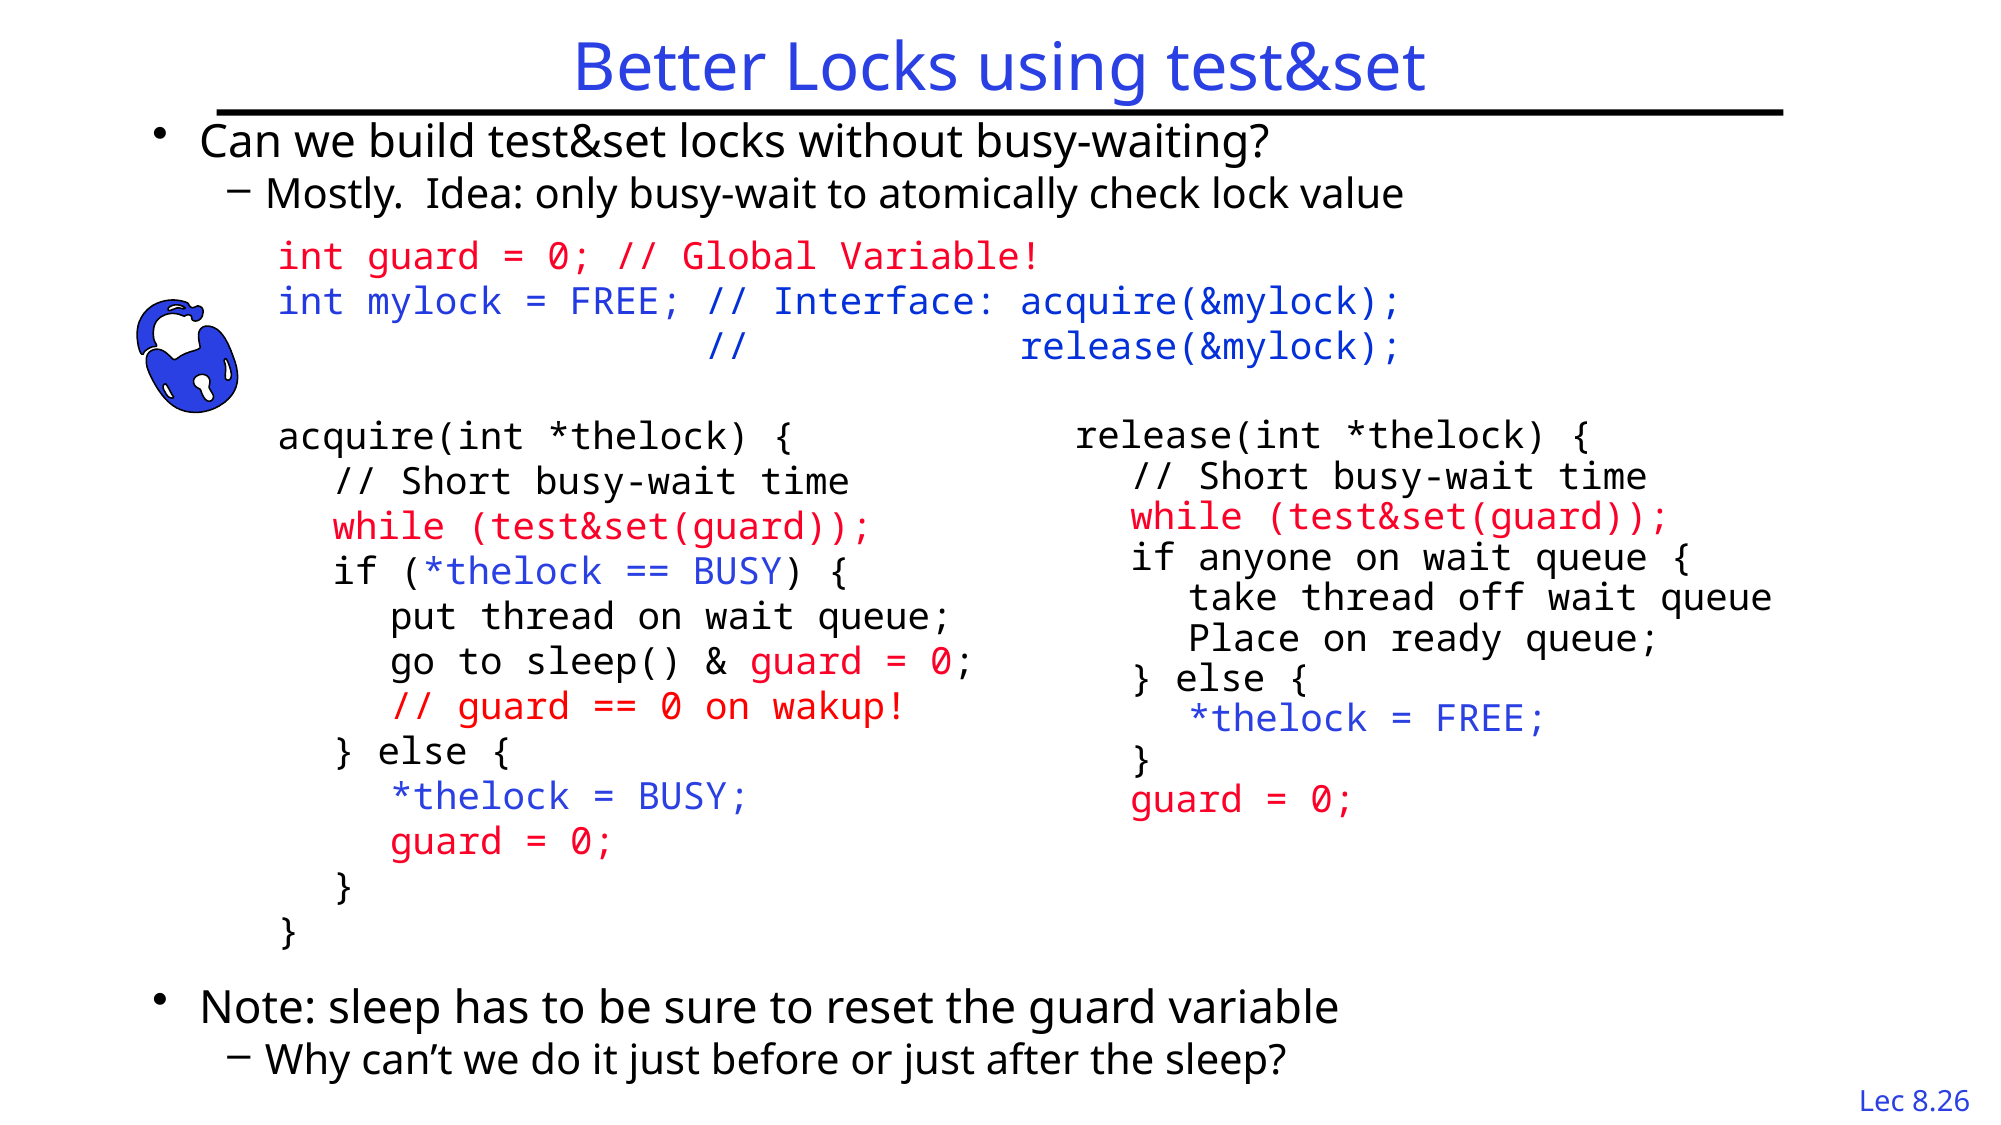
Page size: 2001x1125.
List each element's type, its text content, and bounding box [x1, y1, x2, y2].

title Better Locks using test&set [216, 24, 1784, 113]
text_box int guard = 0; // Global Variable! int mylock = FREE; // Interface: acquire(&mylock); // release(&mylock); acquire(int *thelock) { // Short busy-wait time while (test&set(guard)); if (*thelock == BUSY) { put thread on wait queue; go to sleep() & guard = 0; // guard == 0 on wakup! } else { *thelock = BUSY; guard = 0; } } [262, 224, 1613, 960]
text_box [136, 299, 238, 413]
text_box release(int *thelock) { // Short busy-wait time while (test&set(guard)); if anyone on wait queue { take thread off wait queue Place on ready queue; } else { *thelock = FREE; } guard = 0; [1613, 265, 1825, 869]
list Can we build test&set locks without busy-waiting? Mostly. Idea: only busy-wait to atomically check lock value Note: sleep has to be sure to reset the guard variable Why can’t we do it just before or just after the sleep? [137, 112, 1634, 1125]
